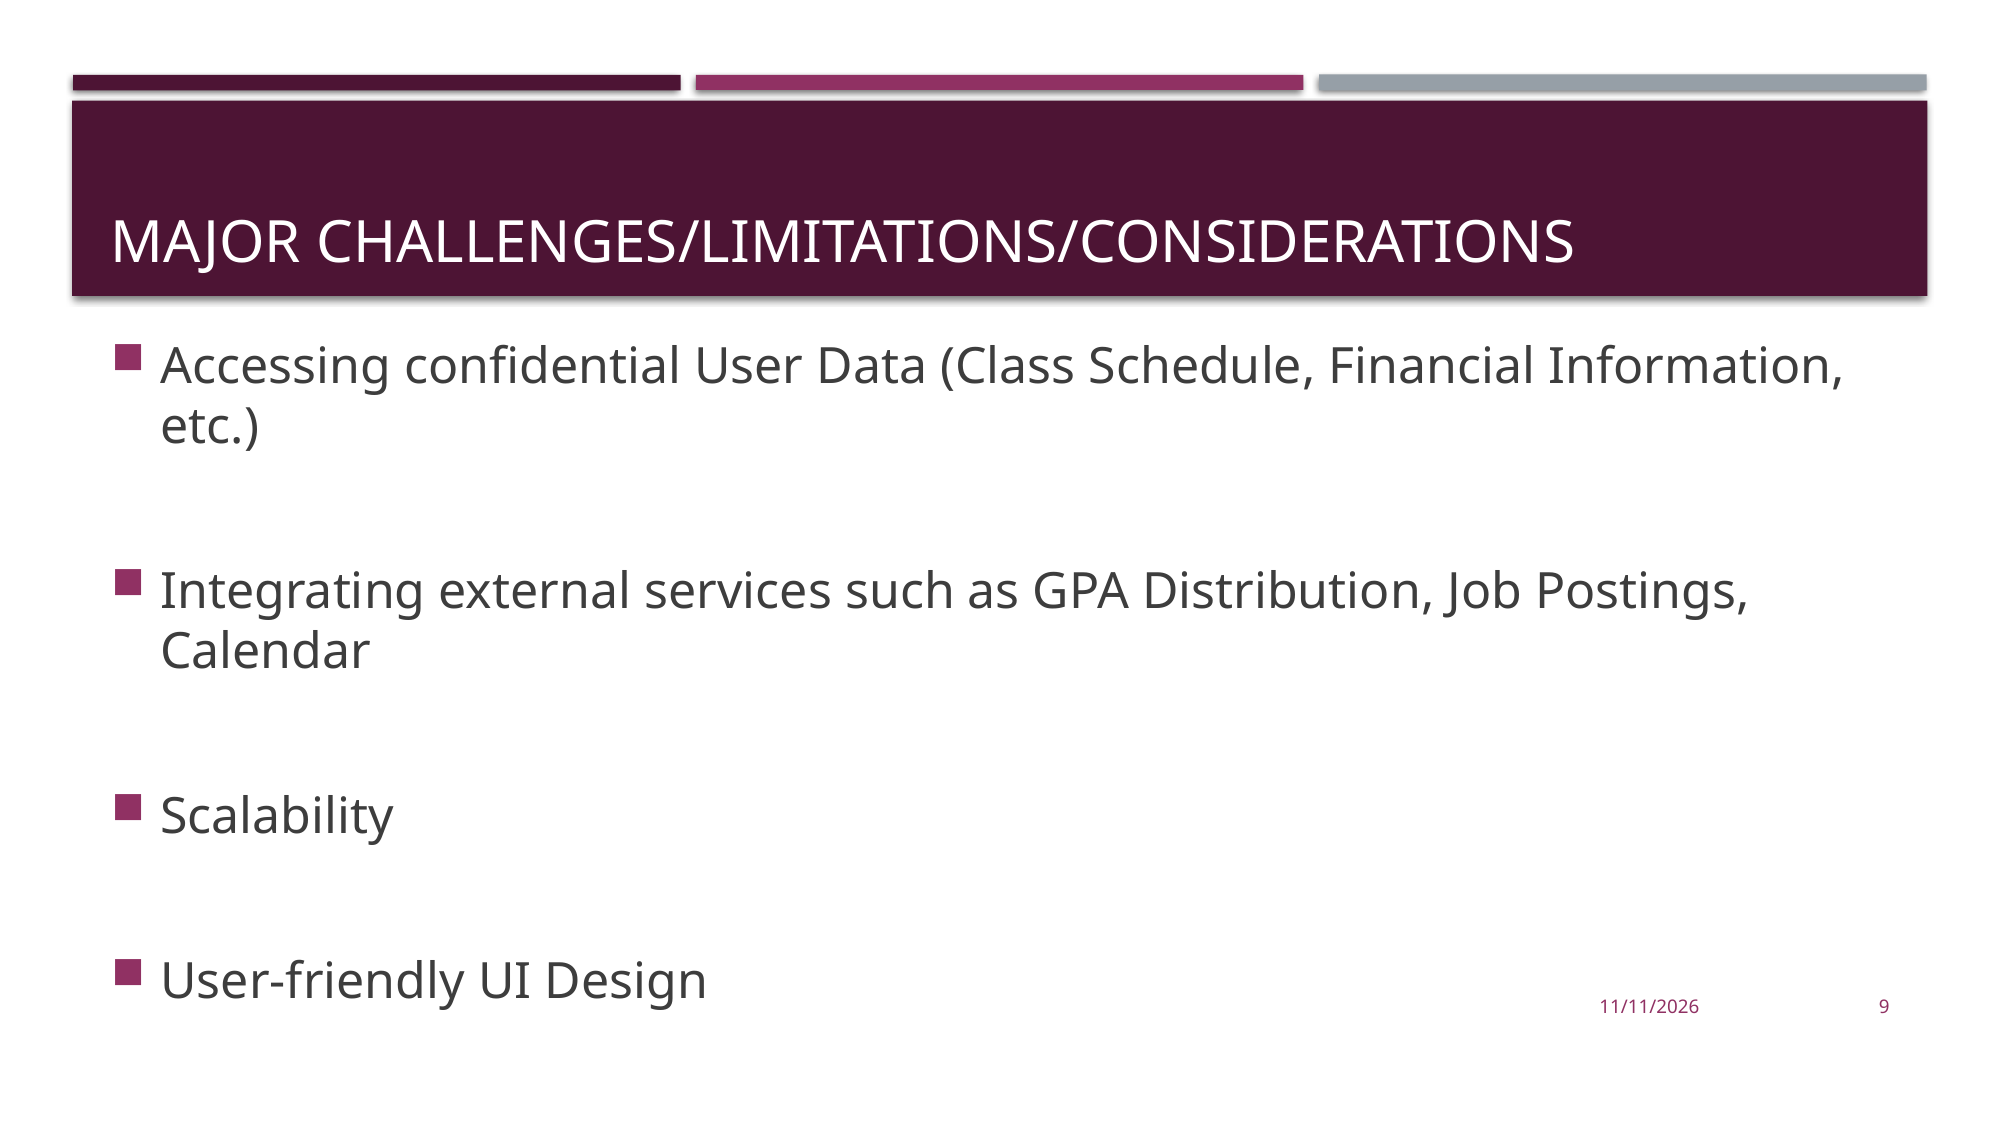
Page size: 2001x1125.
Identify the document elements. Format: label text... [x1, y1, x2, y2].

footer [95, 976, 1230, 1037]
title Major Challenges/Limitations/Considerations [95, 115, 1905, 282]
slide_number 9 [1732, 977, 1905, 1037]
list Accessing confidential User Data (Class Schedule, Financial Information, etc.) Integrating external services such as GPA Distribution, Job Postings, Calendar Scalability User-friendly UI Design [95, 434, 1905, 1038]
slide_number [1247, 977, 1715, 1037]
